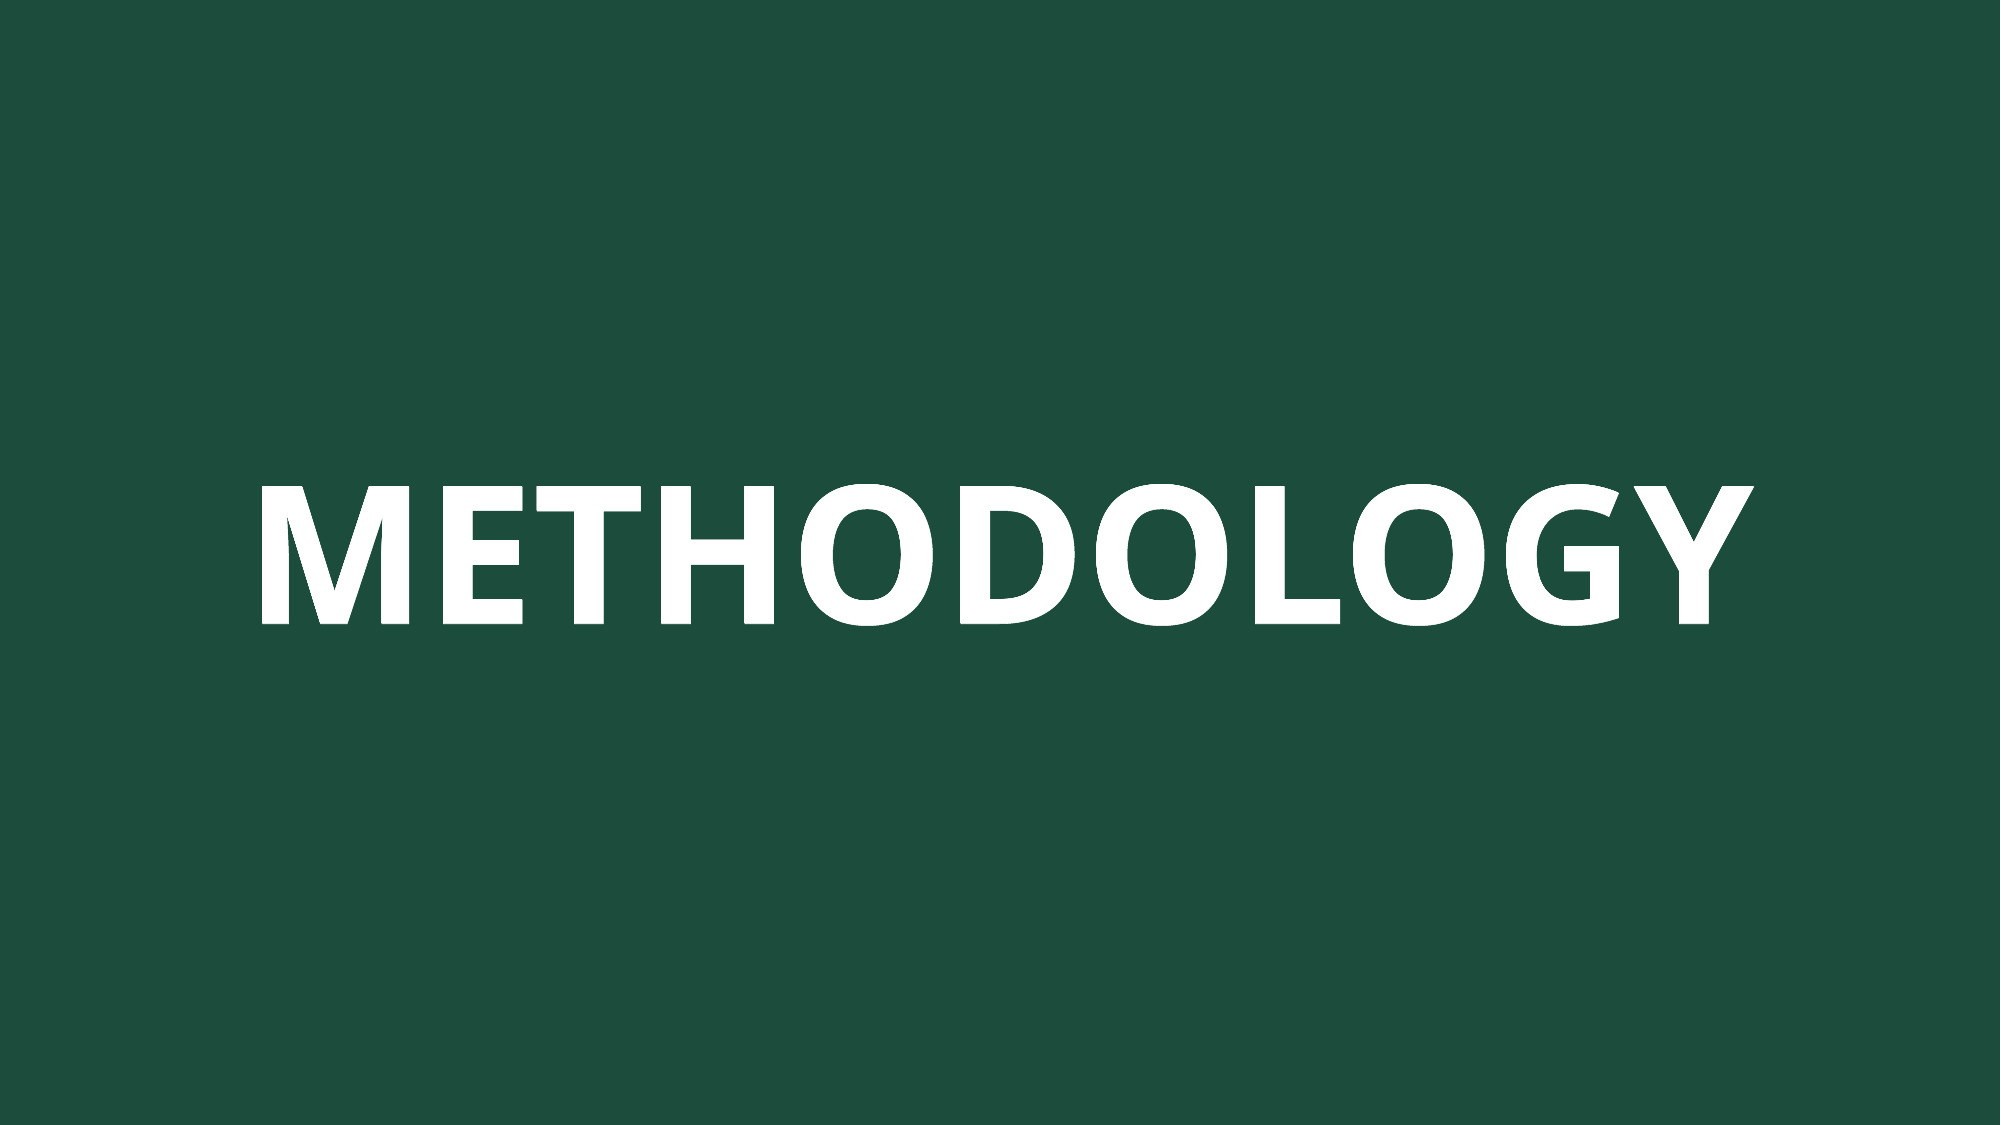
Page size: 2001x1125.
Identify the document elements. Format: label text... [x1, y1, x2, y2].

text_box METHODOLOGY [0, 424, 2000, 670]
